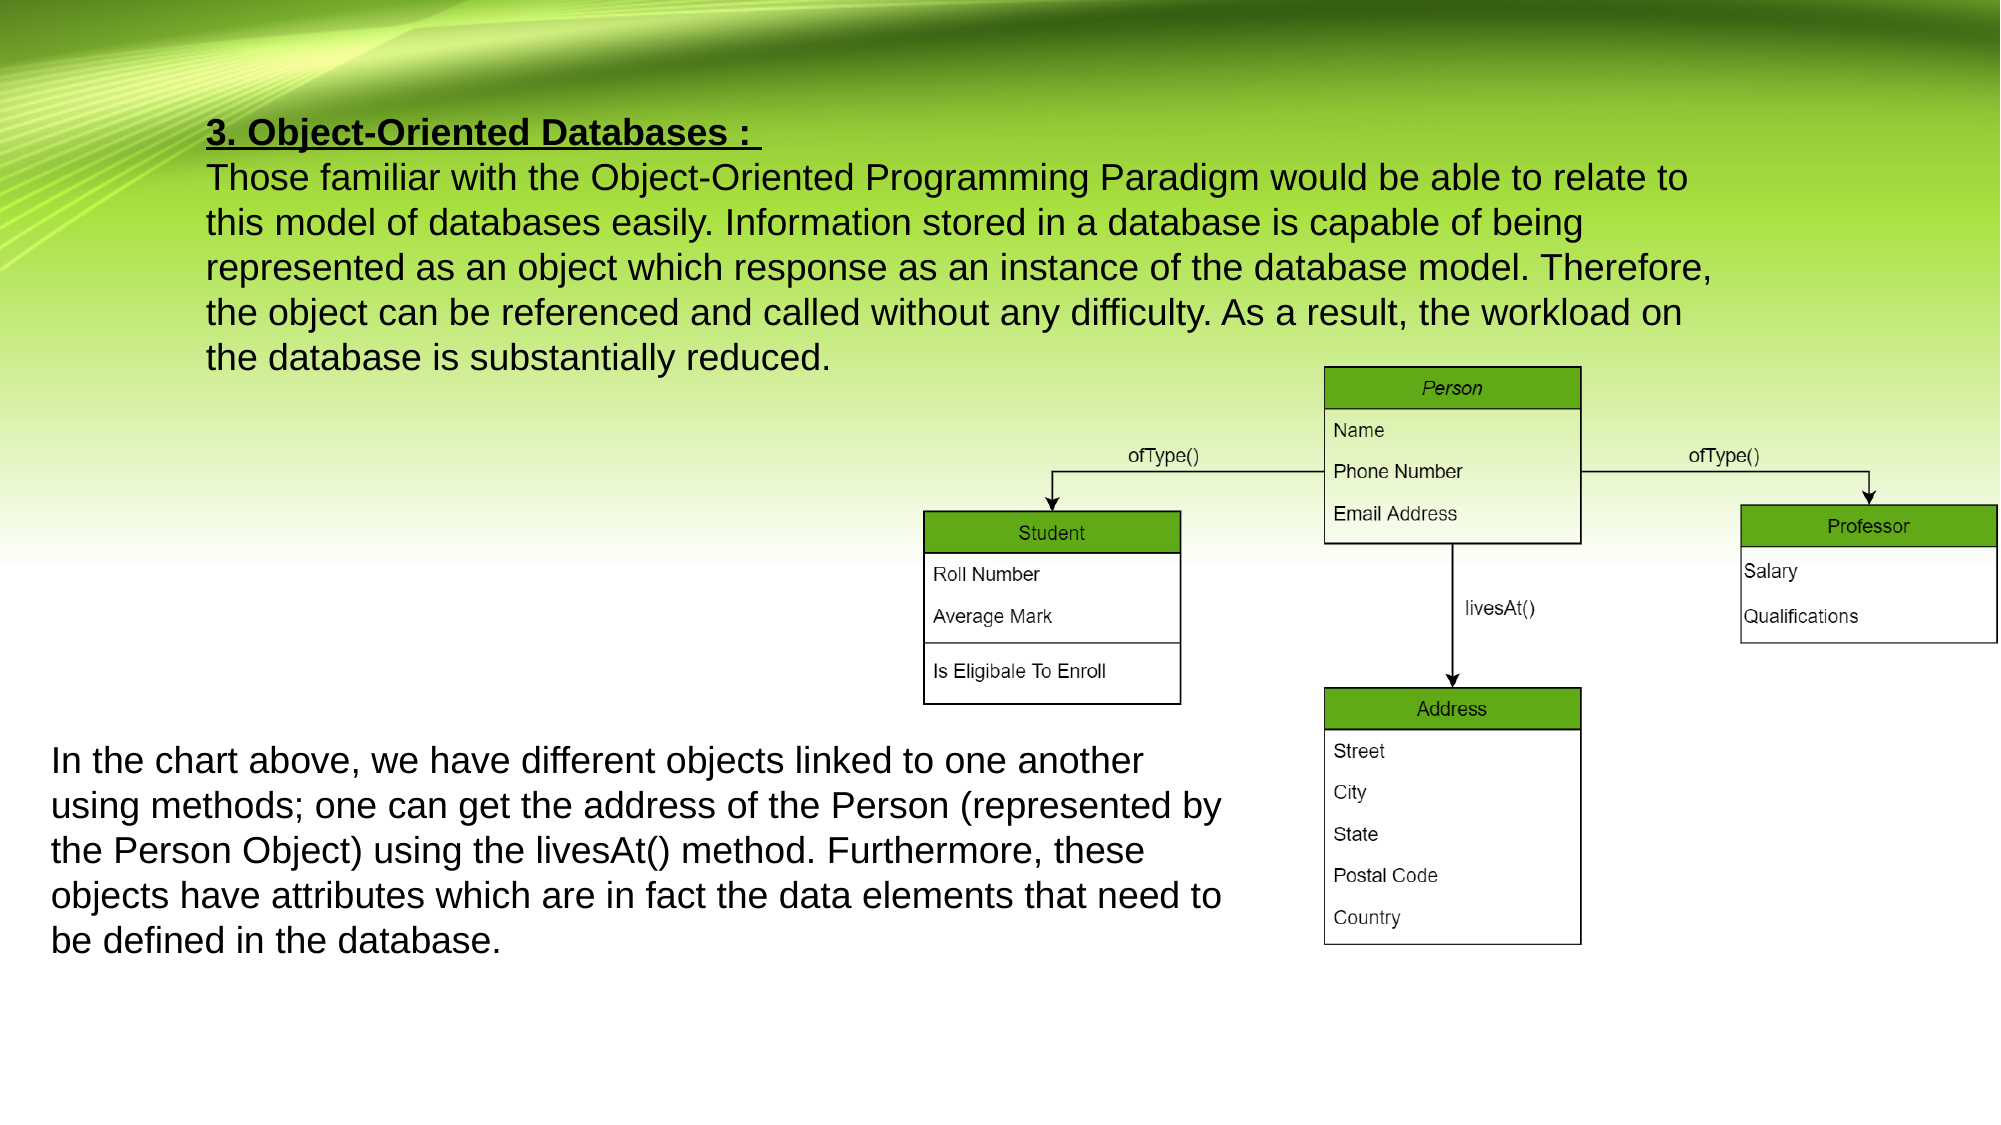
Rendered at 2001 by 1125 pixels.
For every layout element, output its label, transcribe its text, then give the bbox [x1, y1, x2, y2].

text_box In the chart above, we have different objects linked to one another using methods; one can get the address of the Person (represented by the Person Object) using the livesAt() method. Furthermore, these objects have attributes which are in fact the data elements that need to be defined in the database. [36, 728, 1254, 968]
picture [0, 0, 2000, 1125]
text_box 3. Object-Oriented Databases : Those familiar with the Object-Oriented Programming Paradigm would be able to relate to this model of databases easily. Information stored in a database is capable of being represented as an object which response as an instance of the database model. Therefore, the object can be referenced and called without any difficulty. As a result, the workload on the database is substantially reduced. [191, 100, 1747, 386]
